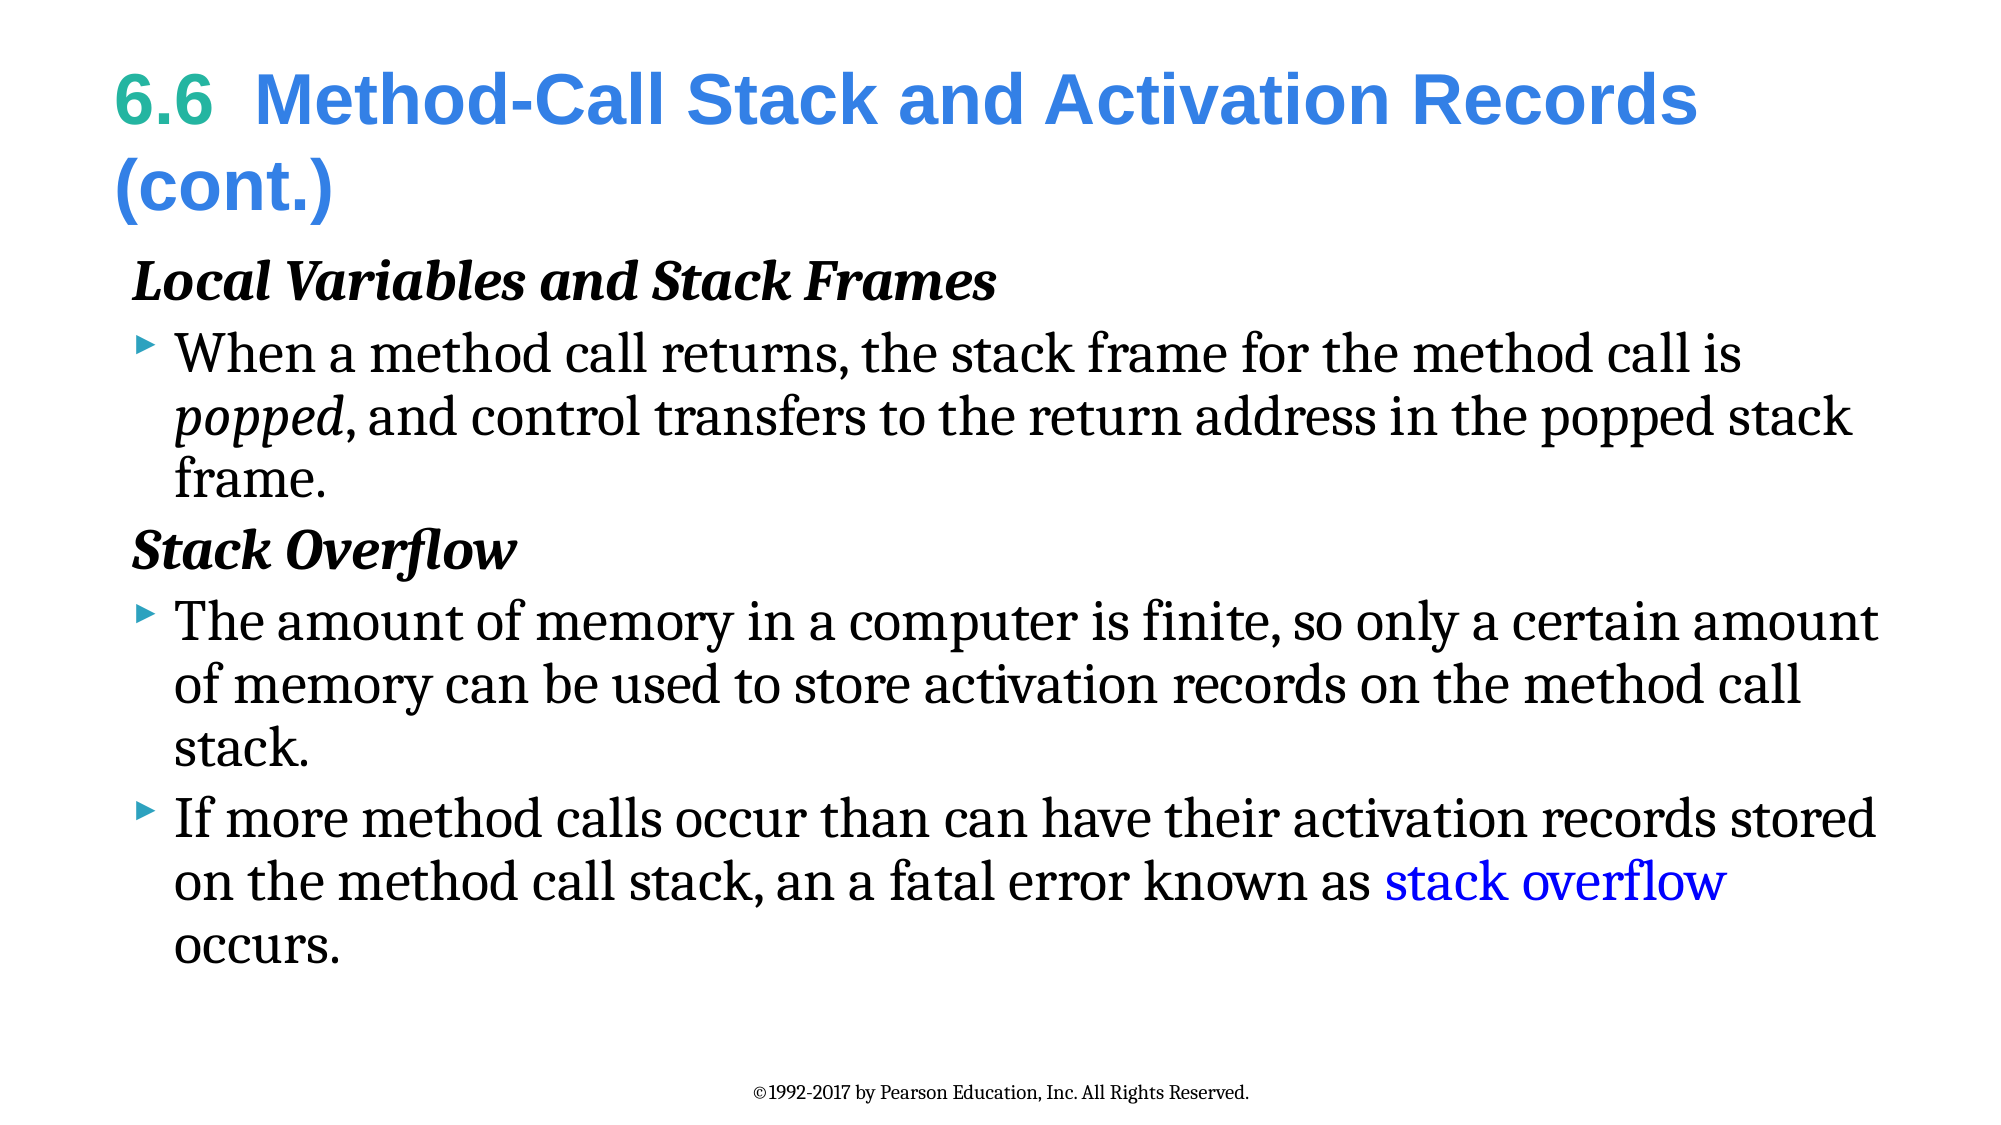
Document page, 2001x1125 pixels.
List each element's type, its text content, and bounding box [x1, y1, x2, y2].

footer ©1992-2017 by Pearson Education, Inc. All Rights Reserved. [736, 1051, 1892, 1112]
title 6.6 Method-Call Stack and Activation Records (cont.) [99, 45, 1900, 233]
list Local Variables and Stack Frames When a method call returns, the stack frame for the method call is popped, and control transfers to the return address in the popped stack frame. Stack Overflow The amount of memory in a computer is finite, so only a certain amount of memory can be used to store activation records on the method call stack. If more method calls occur than can have their activation records stored on the method call stack, an a fatal error known as stack overflow occurs. [99, 242, 1900, 986]
